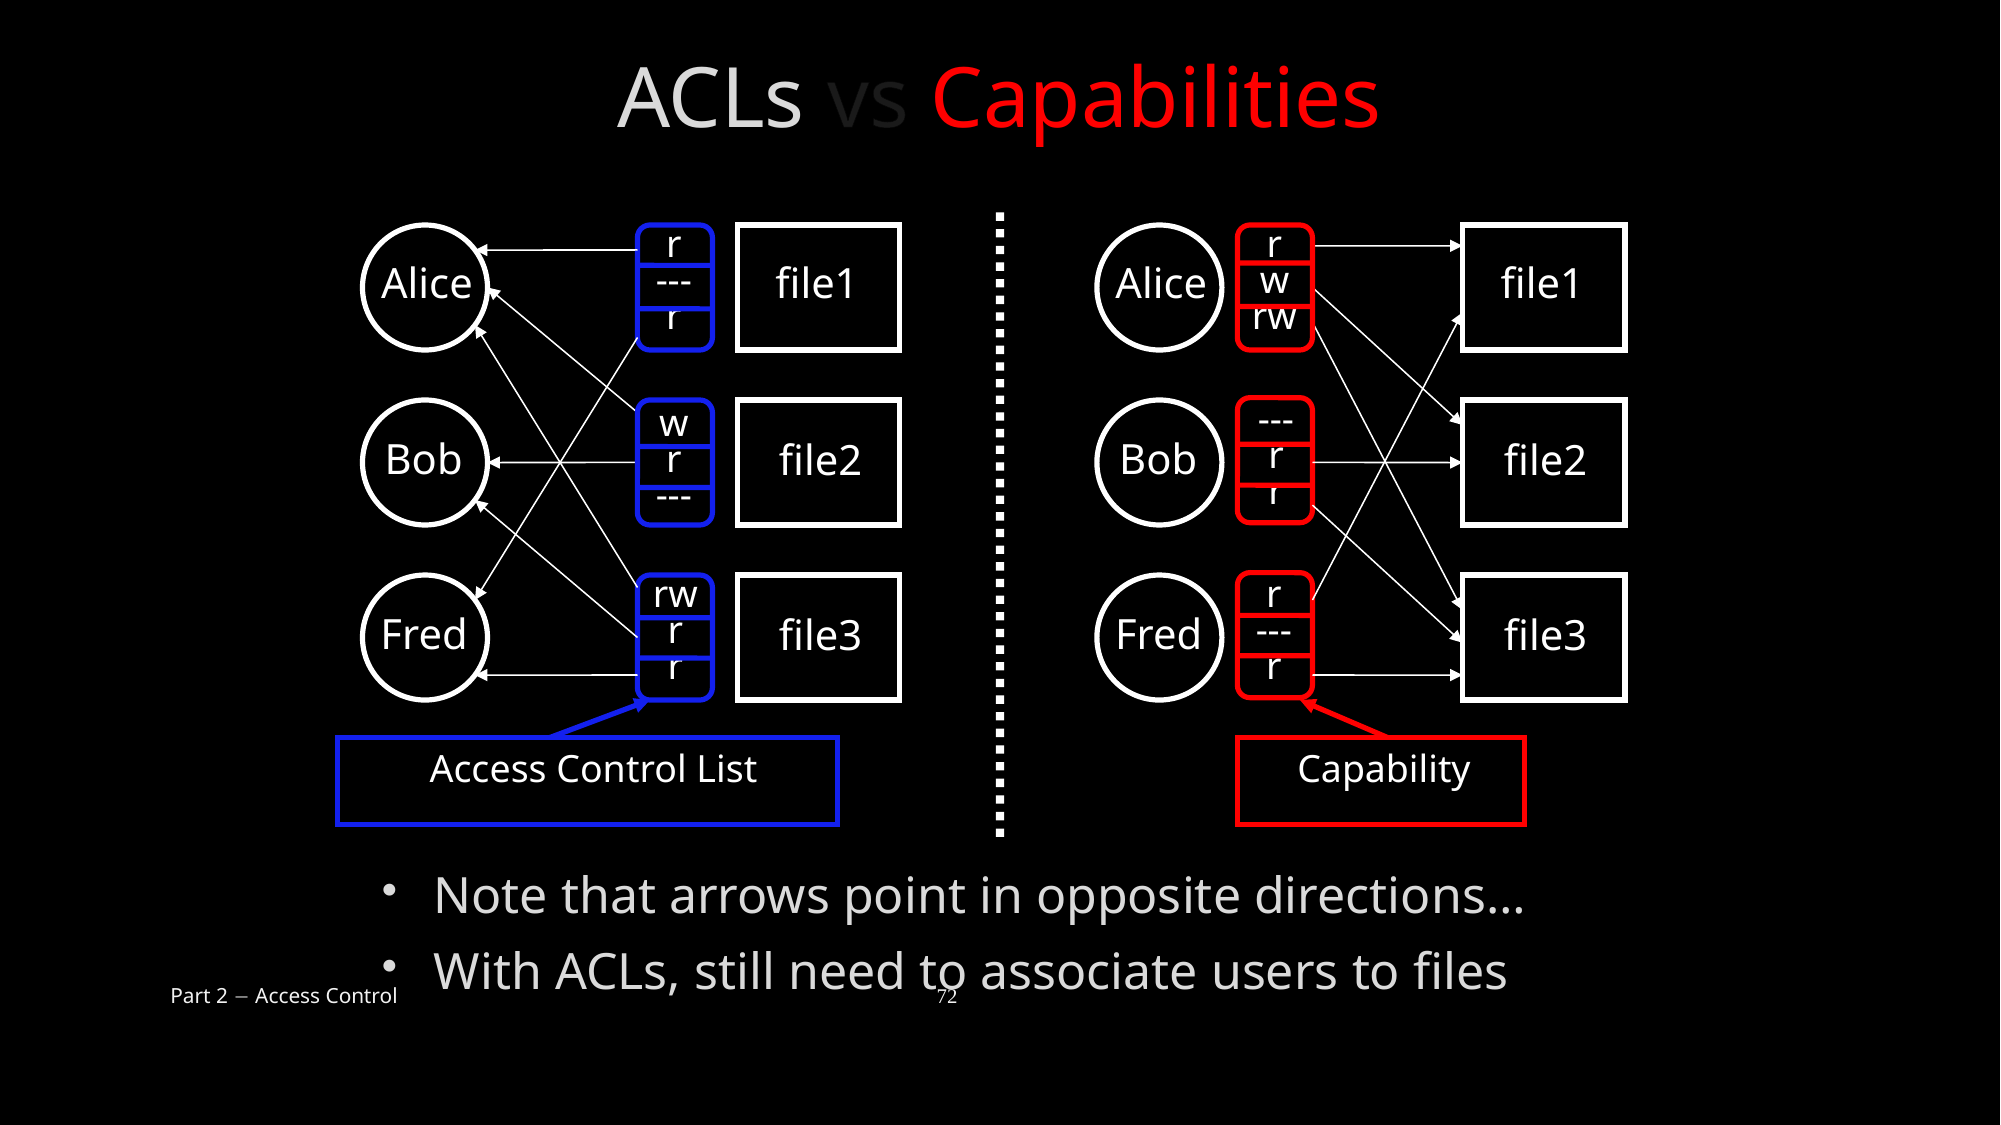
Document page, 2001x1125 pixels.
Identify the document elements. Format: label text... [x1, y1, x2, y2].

footer Part 2  Access Control 72 [149, 965, 1245, 1025]
list Note that arrows point in opposite directions… With ACLs, still need to associate users to files [362, 862, 1638, 1025]
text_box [337, 212, 1626, 838]
title ACLs vs Capabilities [362, 24, 1638, 163]
